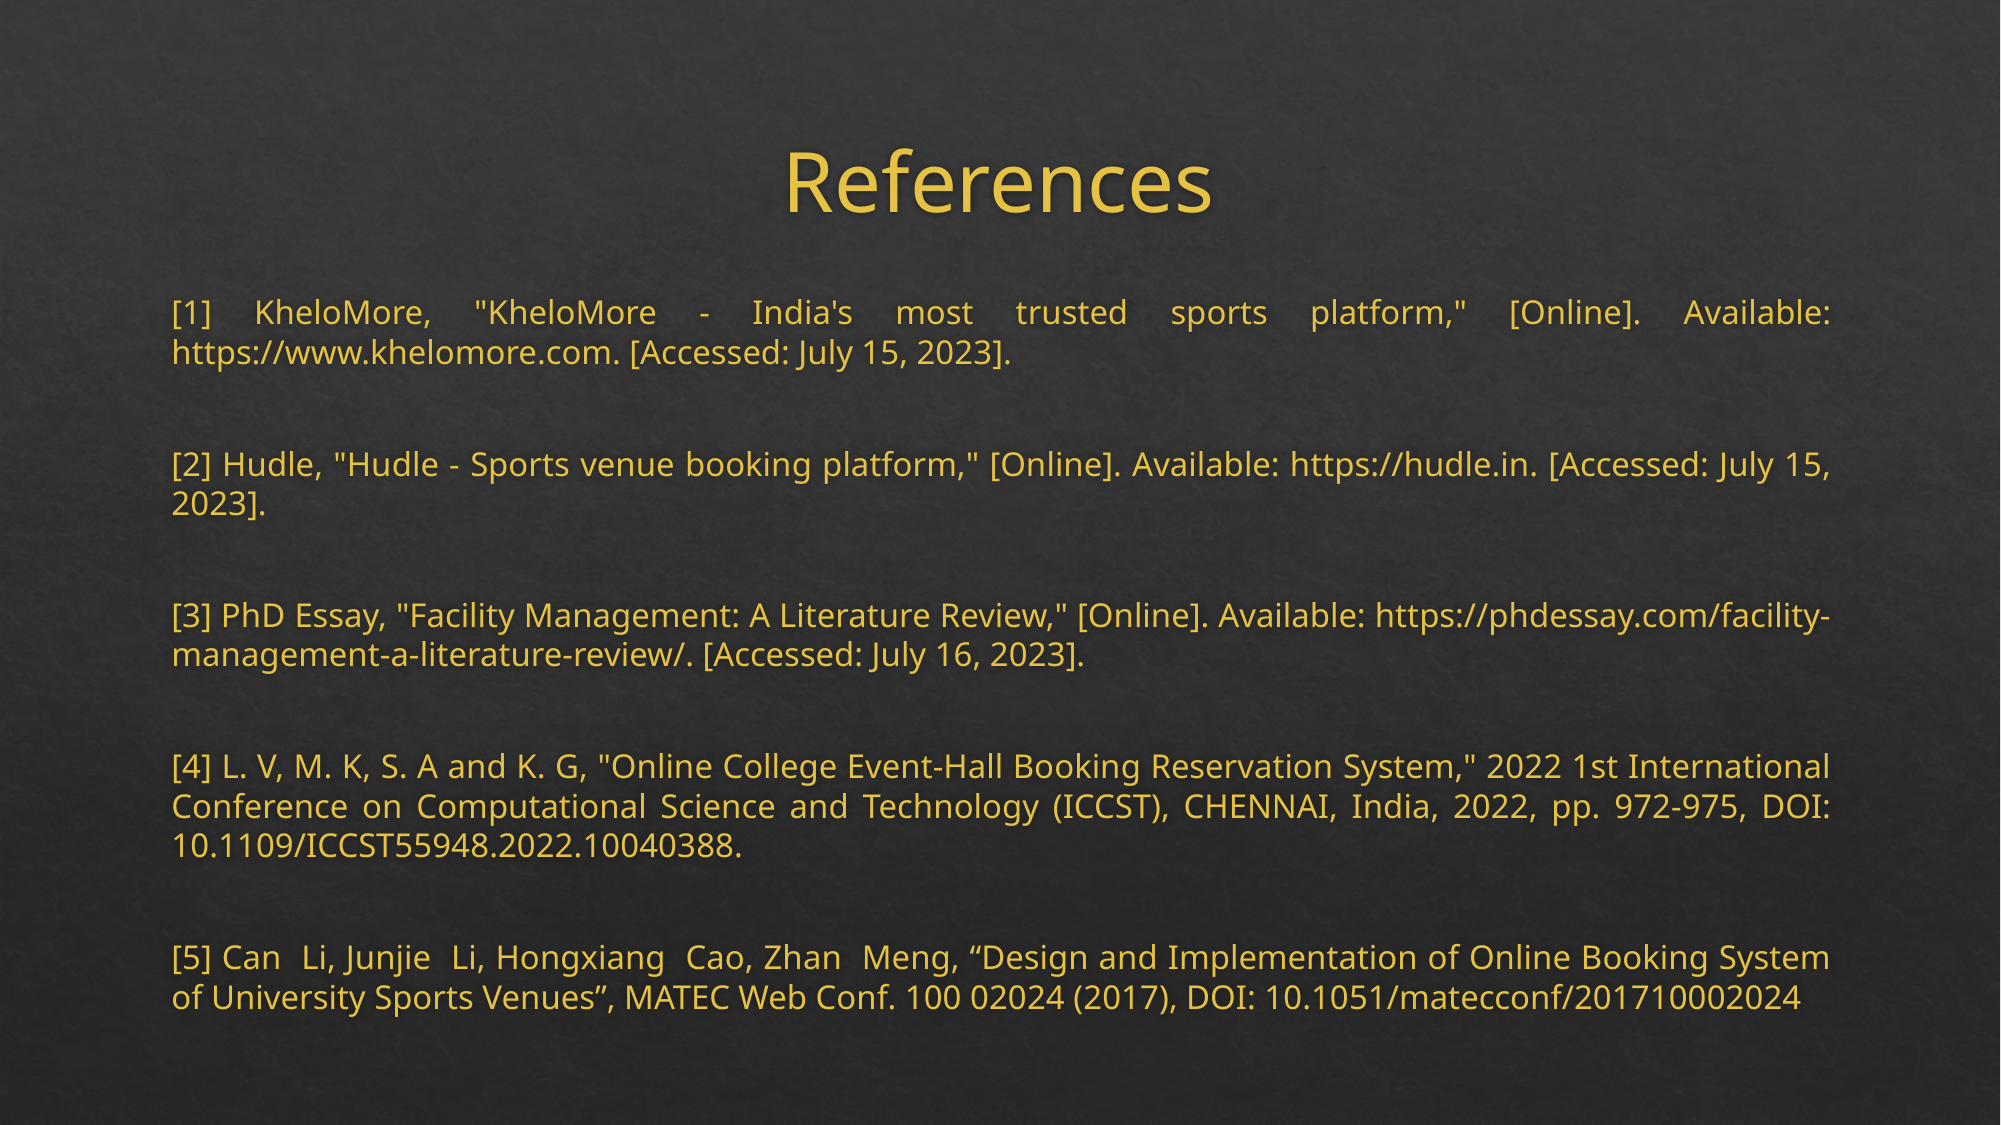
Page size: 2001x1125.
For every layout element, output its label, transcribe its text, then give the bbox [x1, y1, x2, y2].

title References [149, 99, 1849, 260]
list [1] KheloMore, "KheloMore - India's most trusted sports platform," [Online]. Available: https://www.khelomore.com. [Accessed: July 15, 2023]. [2] Hudle, "Hudle - Sports venue booking platform," [Online]. Available: https://hudle.in. [Accessed: July 15, 2023]. [3] PhD Essay, "Facility Management: A Literature Review," [Online]. Available: https://phdessay.com/facility-management-a-literature-review/. [Accessed: July 16, 2023]. [4] L. V, M. K, S. A and K. G, "Online College Event-Hall Booking Reservation System," 2022 1st International Conference on Computational Science and Technology (ICCST), CHENNAI, India, 2022, pp. 972-975, DOI: 10.1109/ICCST55948.2022.10040388. [5] Can Li, Junjie Li, Hongxiang Cao, Zhan Meng, “Design and Implementation of Online Booking System of University Sports Venues”, MATEC Web Conf. 100 02024 (2017), DOI: 10.1051/matecconf/201710002024 [150, 284, 1850, 1042]
